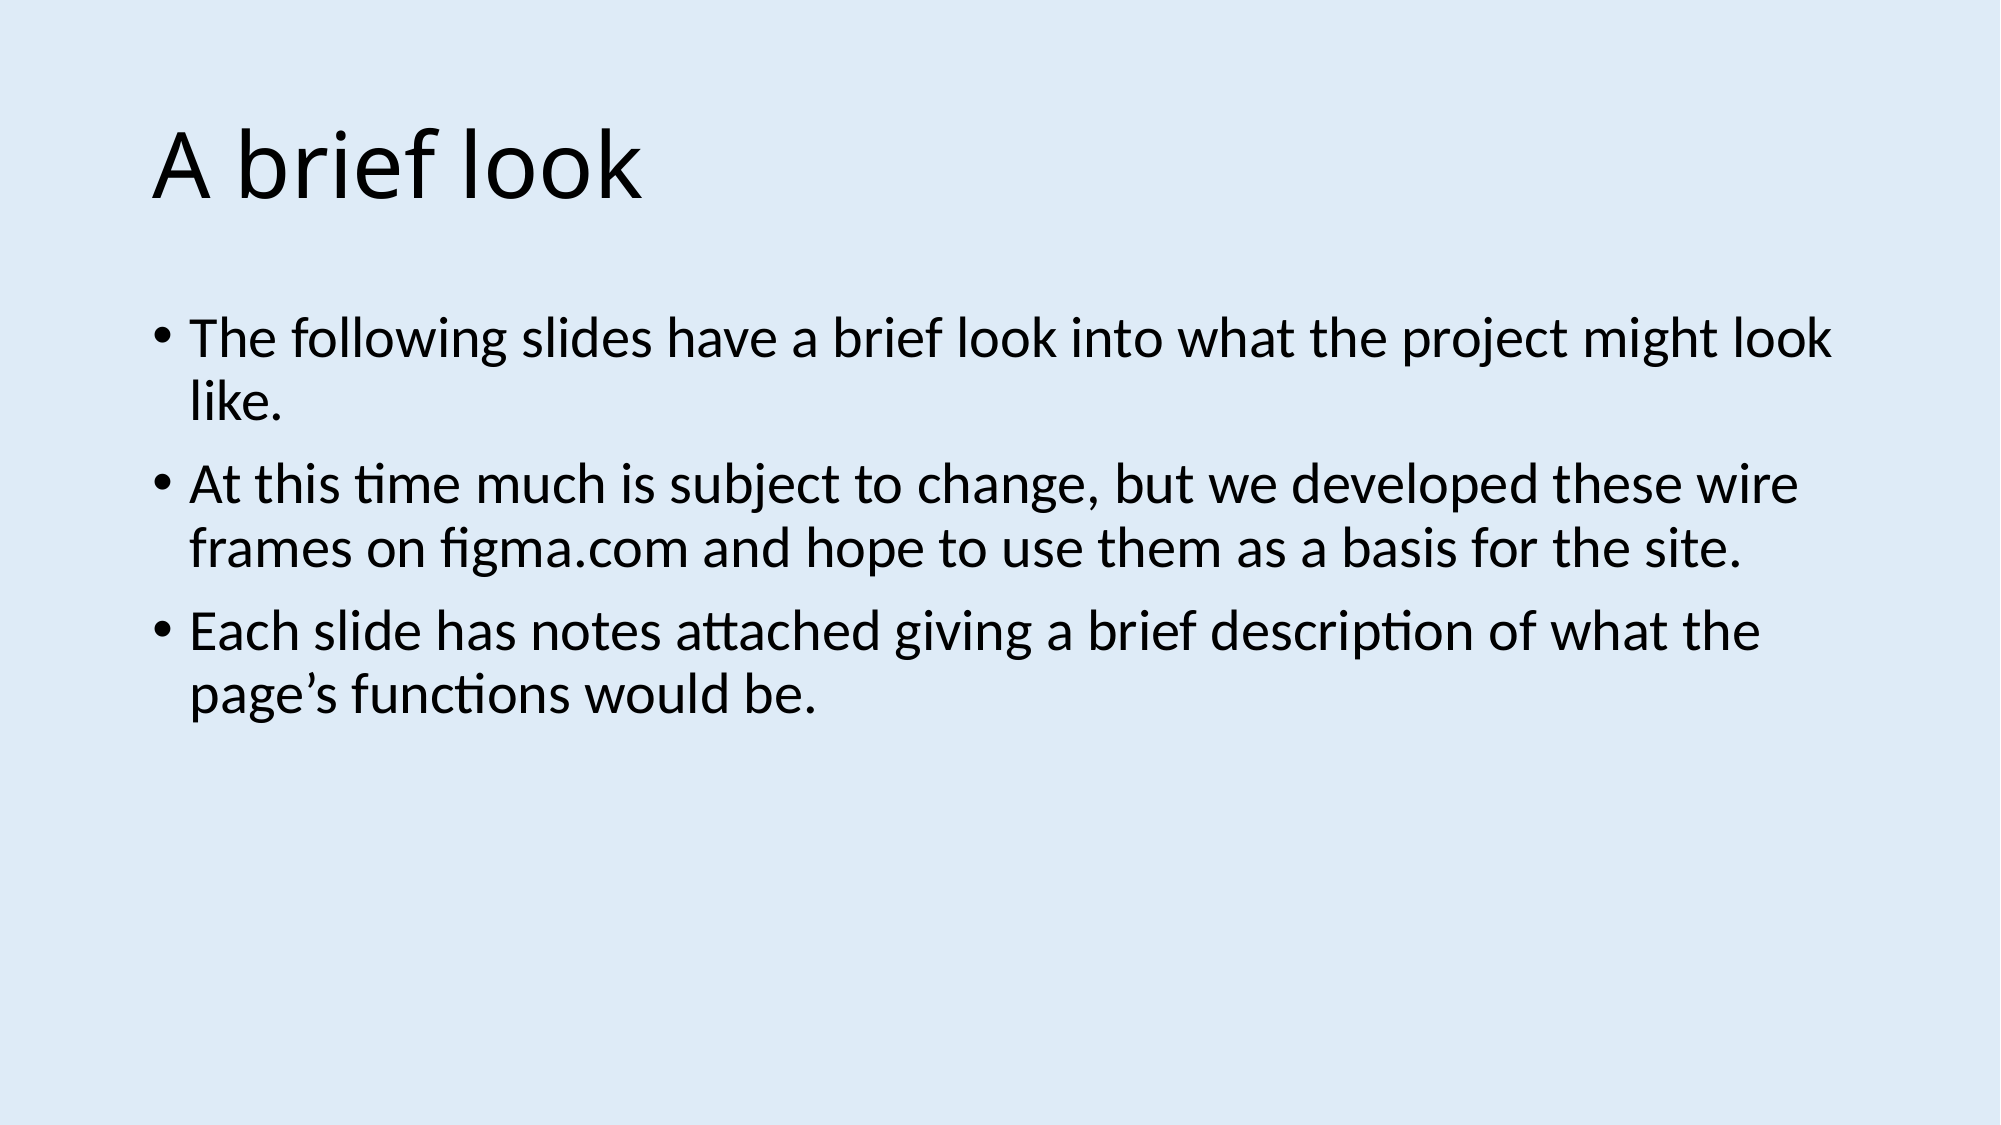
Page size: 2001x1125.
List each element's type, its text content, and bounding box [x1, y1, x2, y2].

list The following slides have a brief look into what the project might look like. At this time much is subject to change, but we developed these wire frames on figma.com and hope to use them as a basis for the site. Each slide has notes attached giving a brief description of what the page’s functions would be. [137, 299, 1863, 1014]
title A brief look [137, 59, 1863, 278]
